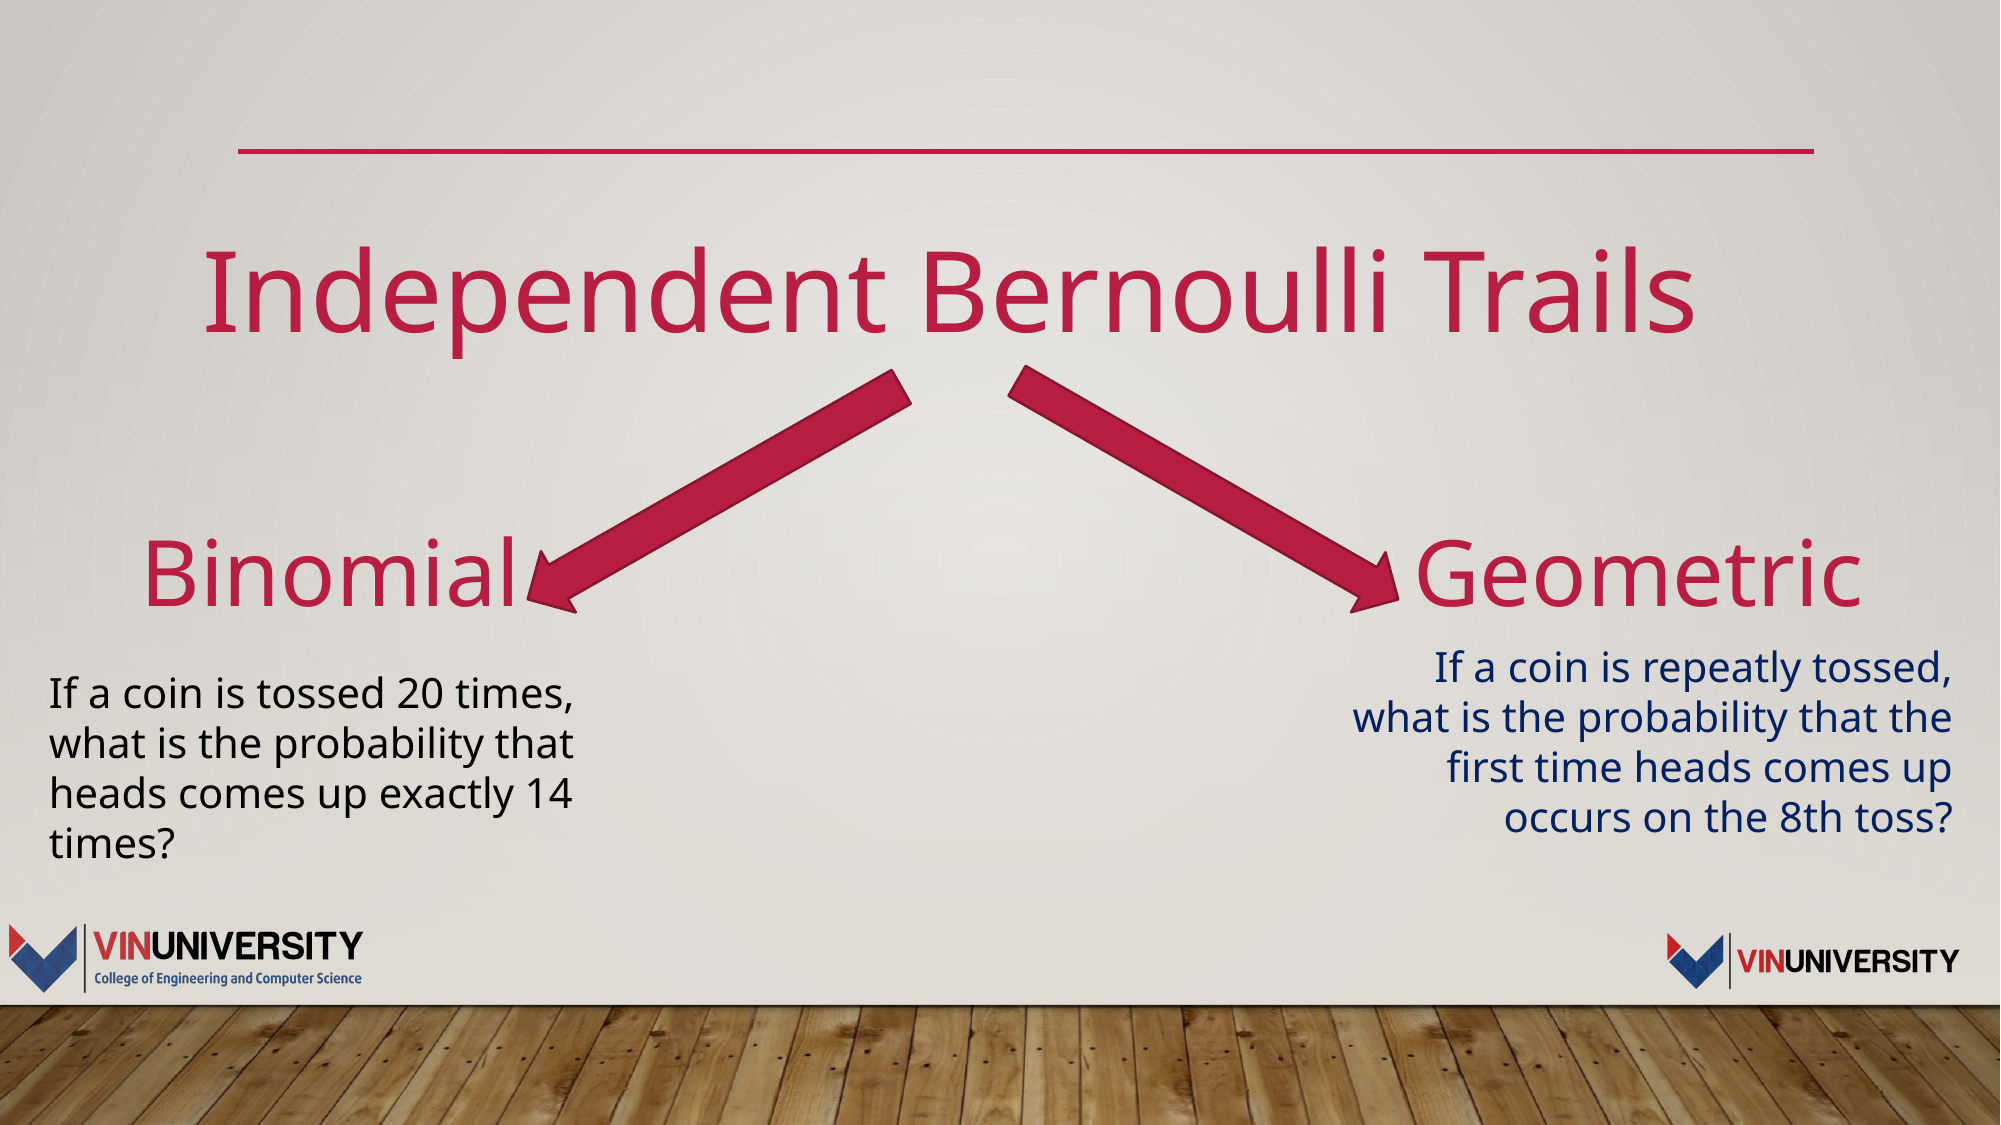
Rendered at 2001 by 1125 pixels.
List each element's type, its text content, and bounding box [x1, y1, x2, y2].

text_box If a coin is tossed 20 times, what is the probability that heads comes up exactly 14 times? [34, 658, 628, 874]
picture [9, 924, 377, 998]
text_box Independent Bernoulli Trails [187, 212, 1716, 498]
text_box Geometric [1398, 507, 1879, 633]
text_box [1007, 364, 1400, 614]
text_box Binomial [125, 507, 537, 633]
picture [0, 1005, 2000, 1125]
text_box [526, 368, 912, 614]
text_box If a coin is repeatly tossed, what is the probability that the first time heads comes up occurs on the 8th toss? [1314, 633, 1968, 849]
picture [1667, 933, 1960, 989]
